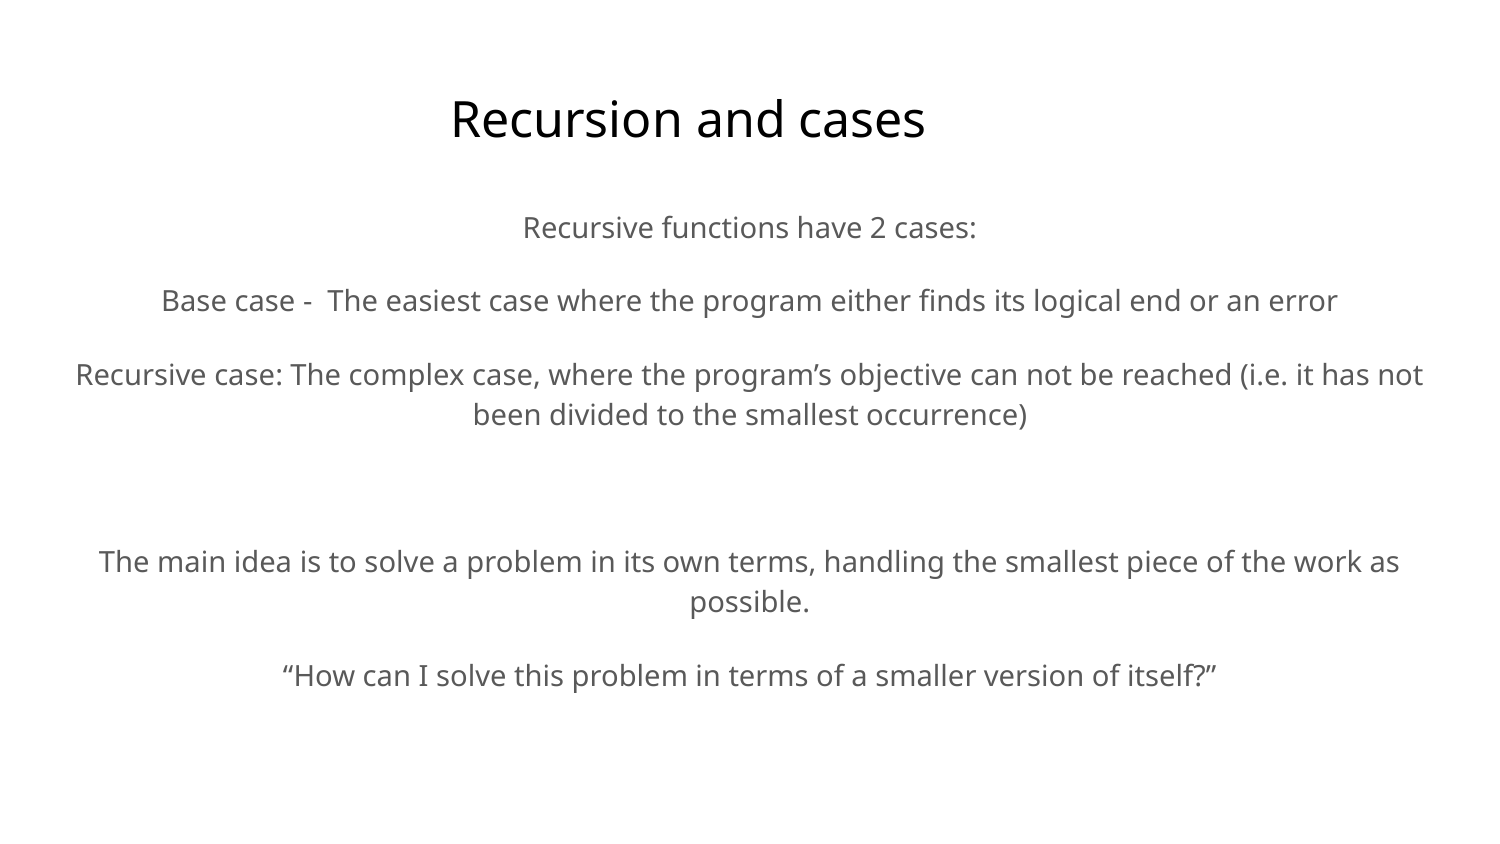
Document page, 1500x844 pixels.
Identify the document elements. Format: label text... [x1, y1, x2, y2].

title Recursion and cases [51, 72, 1449, 167]
list Recursive functions have 2 cases: Base case - The easiest case where the program either finds its logical end or an error Recursive case: The complex case, where the program’s objective can not be reached (i.e. it has not been divided to the smallest occurrence) The main idea is to solve a problem in its own terms, handling the smallest piece of the work as possible. “How can I solve this problem in terms of a smaller version of itself?” [51, 189, 1449, 750]
